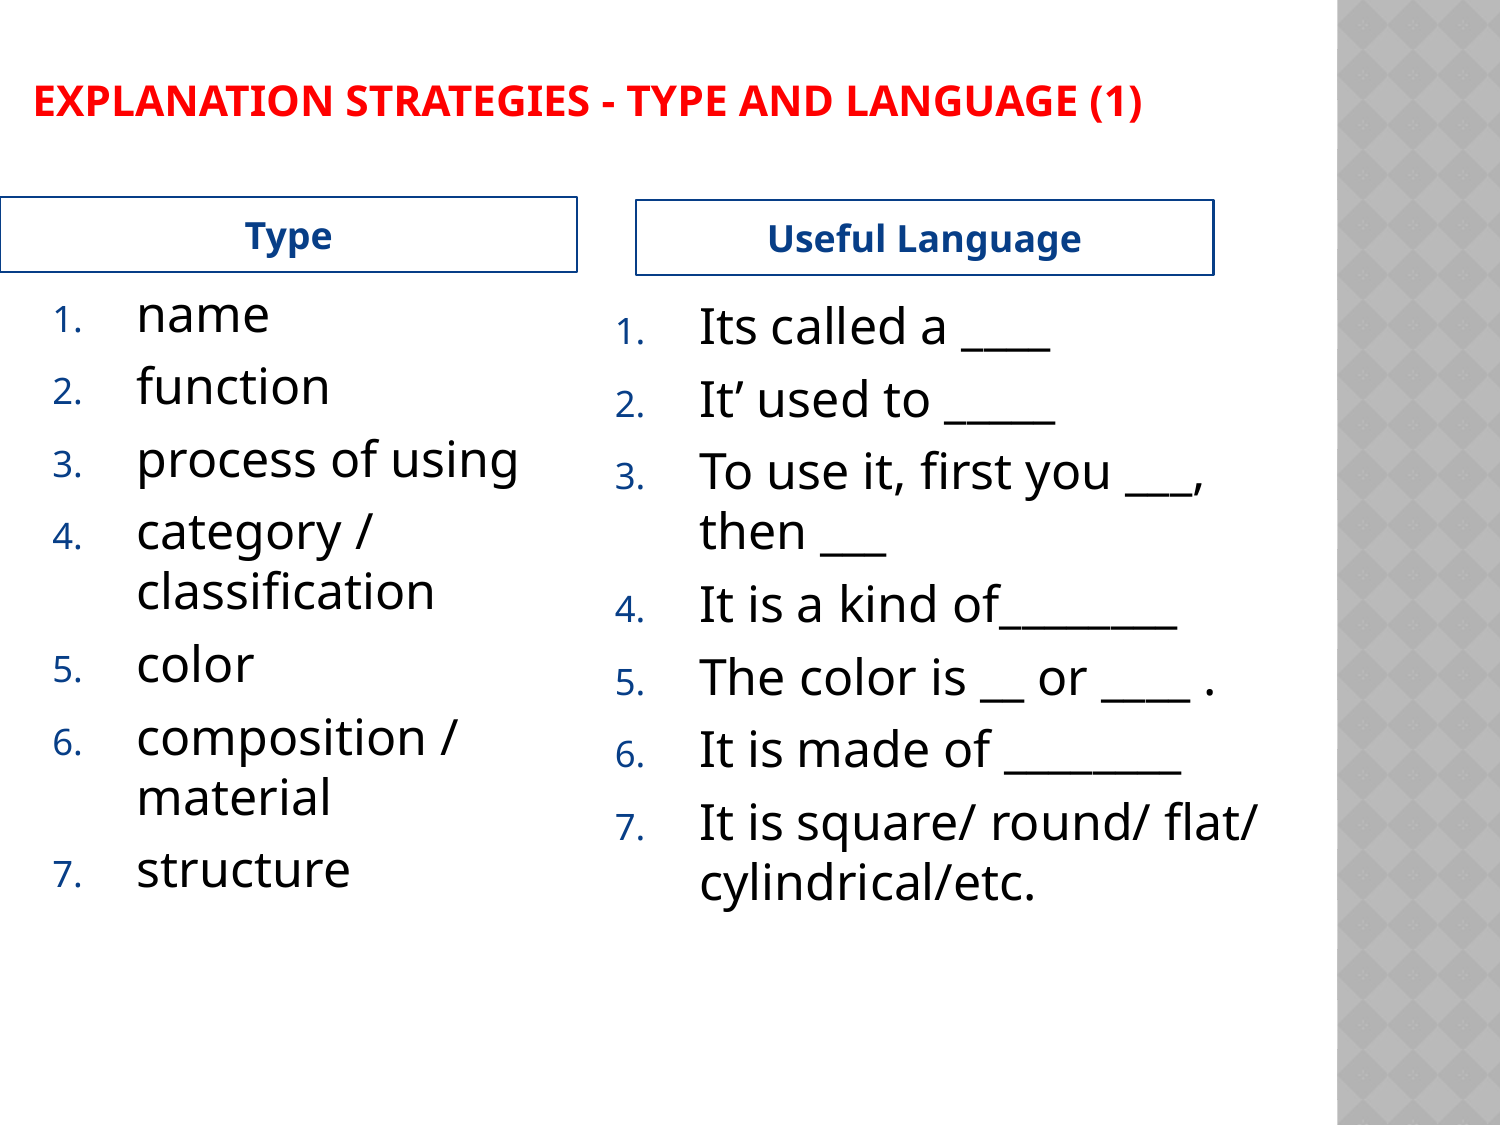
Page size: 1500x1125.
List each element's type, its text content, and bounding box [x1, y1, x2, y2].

list Its called a ____ It’ used to _____ To use it, first you ___, then ___ It is a kind of________ The color is __ or ____ . It is made of ________ It is square/ round/ flat/ cylindrical/etc. [600, 287, 1338, 963]
list Useful Language [635, 199, 1215, 276]
list Type [0, 196, 578, 273]
title Explanation Strategies - Type and Language (1) [24, 37, 1325, 125]
list name function process of using category / classification color composition / material structure [37, 275, 638, 938]
